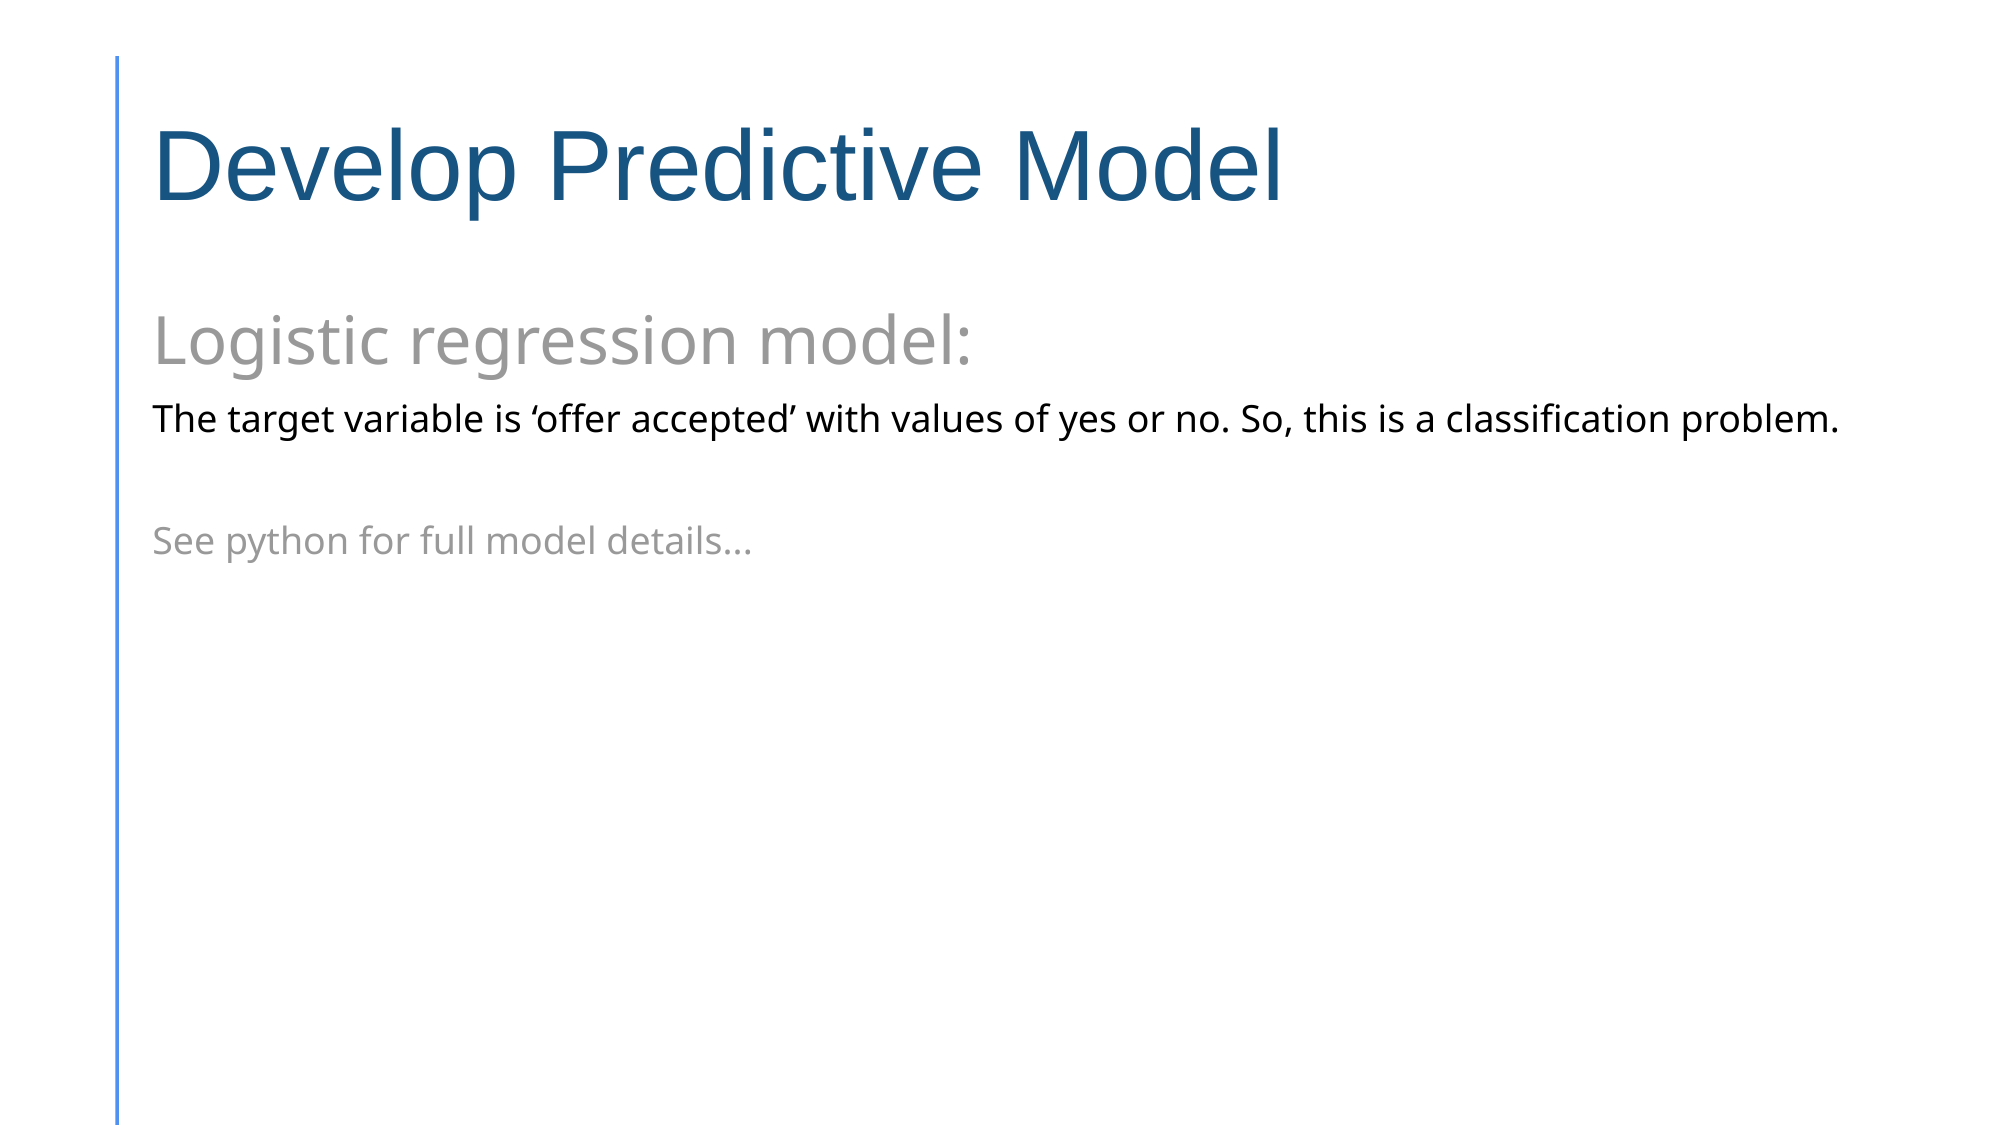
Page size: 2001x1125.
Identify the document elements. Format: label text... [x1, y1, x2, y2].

title Develop Predictive Model [137, 59, 1863, 278]
list Logistic regression model: The target variable is ‘offer accepted’ with values of yes or no. So, this is a classification problem. See python for full model details... [137, 299, 1863, 1014]
